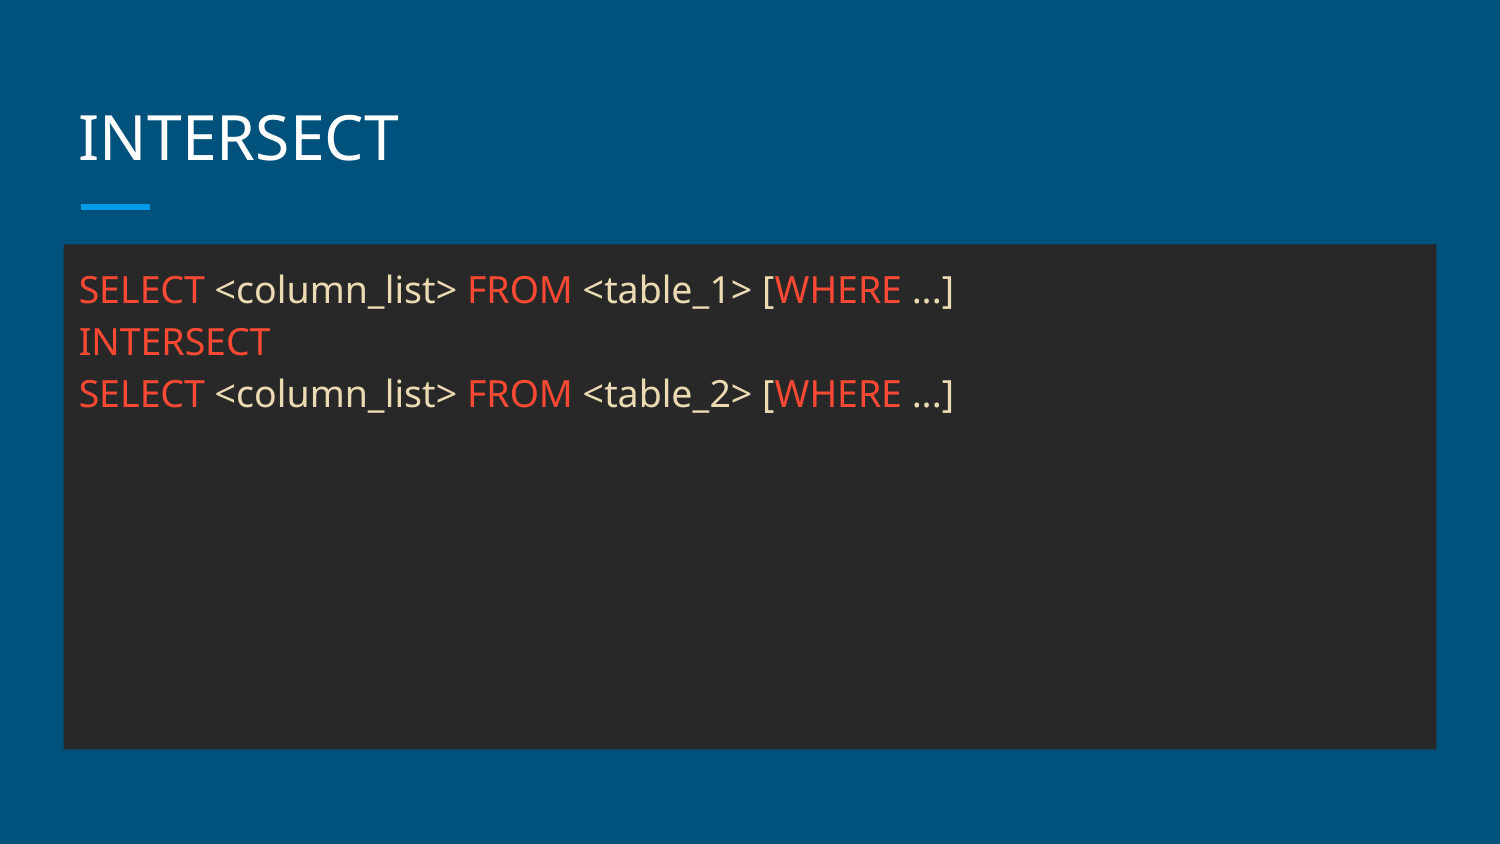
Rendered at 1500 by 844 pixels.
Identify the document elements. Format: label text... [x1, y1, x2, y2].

list SELECT <column_list> FROM <table_1> [WHERE ...] INTERSECT SELECT <column_list> FROM <table_2> [WHERE ...] [63, 244, 1437, 750]
title INTERSECT [63, 75, 1437, 188]
